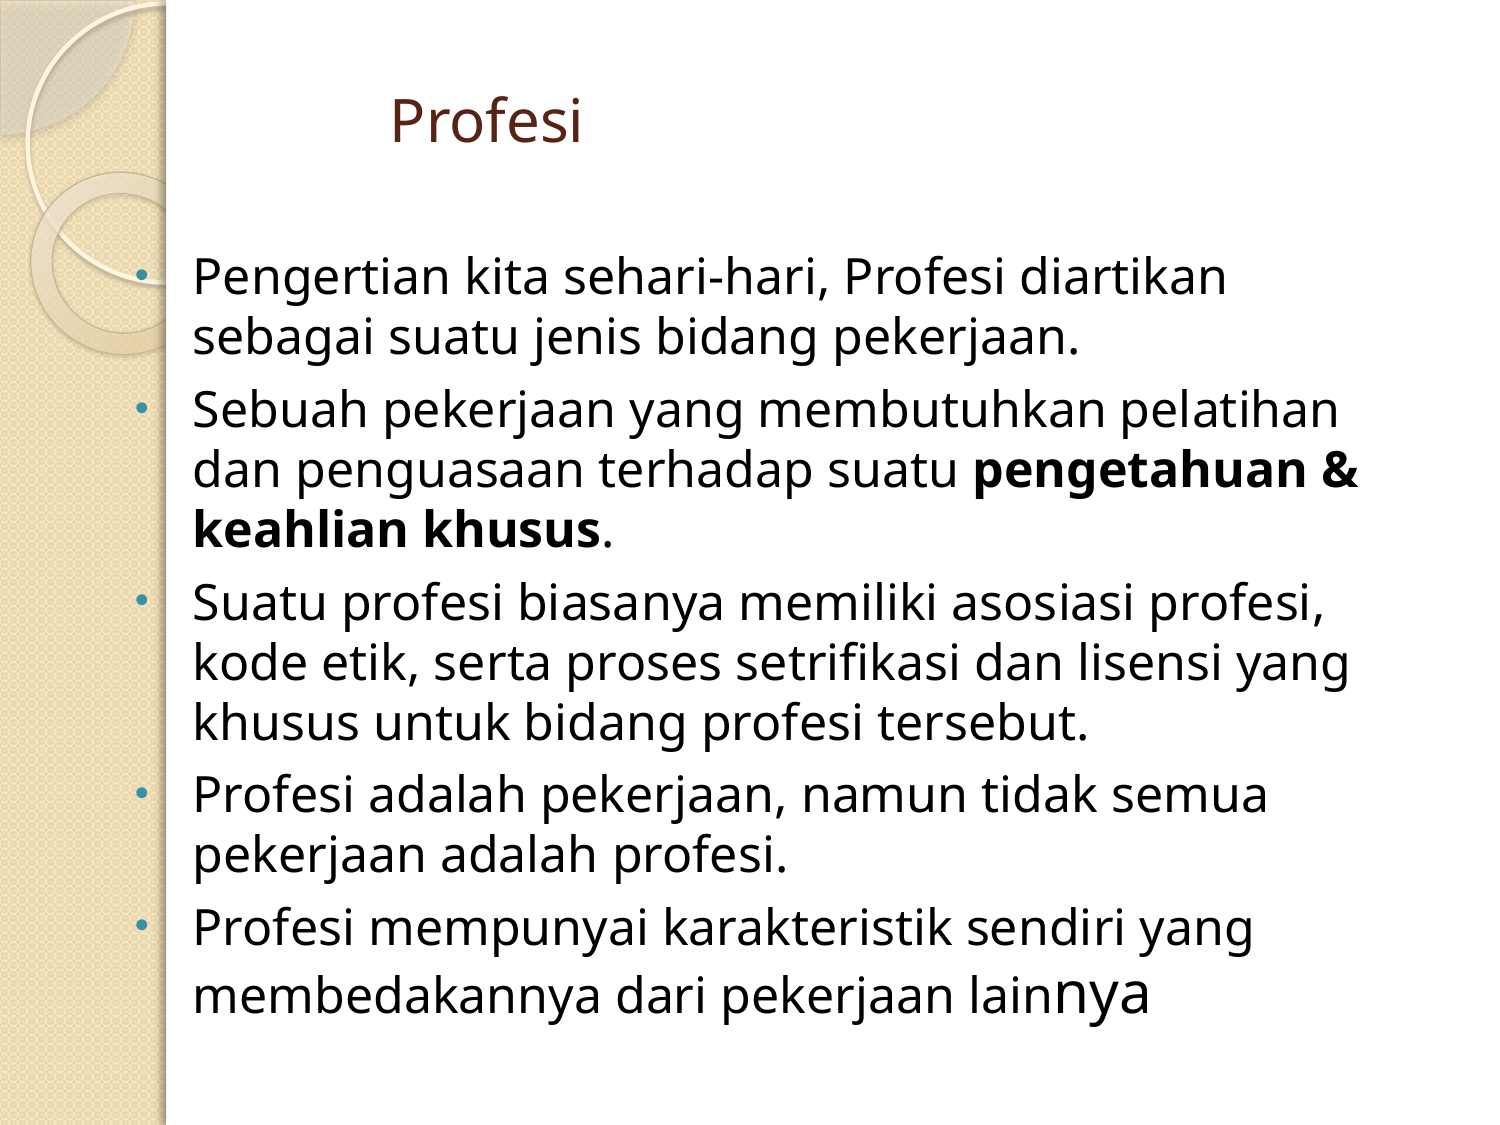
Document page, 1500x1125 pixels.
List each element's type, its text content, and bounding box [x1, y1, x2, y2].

list Pengertian kita sehari-hari, Profesi diartikan sebagai suatu jenis bidang pekerjaan. Sebuah pekerjaan yang membutuhkan pelatihan dan penguasaan terhadap suatu pengetahuan & keahlian khusus. Suatu profesi biasanya memiliki asosiasi profesi, kode etik, serta proses setrifikasi dan lisensi yang khusus untuk bidang profesi tersebut. Profesi adalah pekerjaan, namun tidak semua pekerjaan adalah profesi. Profesi mempunyai karakteristik sendiri yang membedakannya dari pekerjaan lainnya [112, 237, 1400, 1050]
title Profesi [375, 75, 1444, 163]
